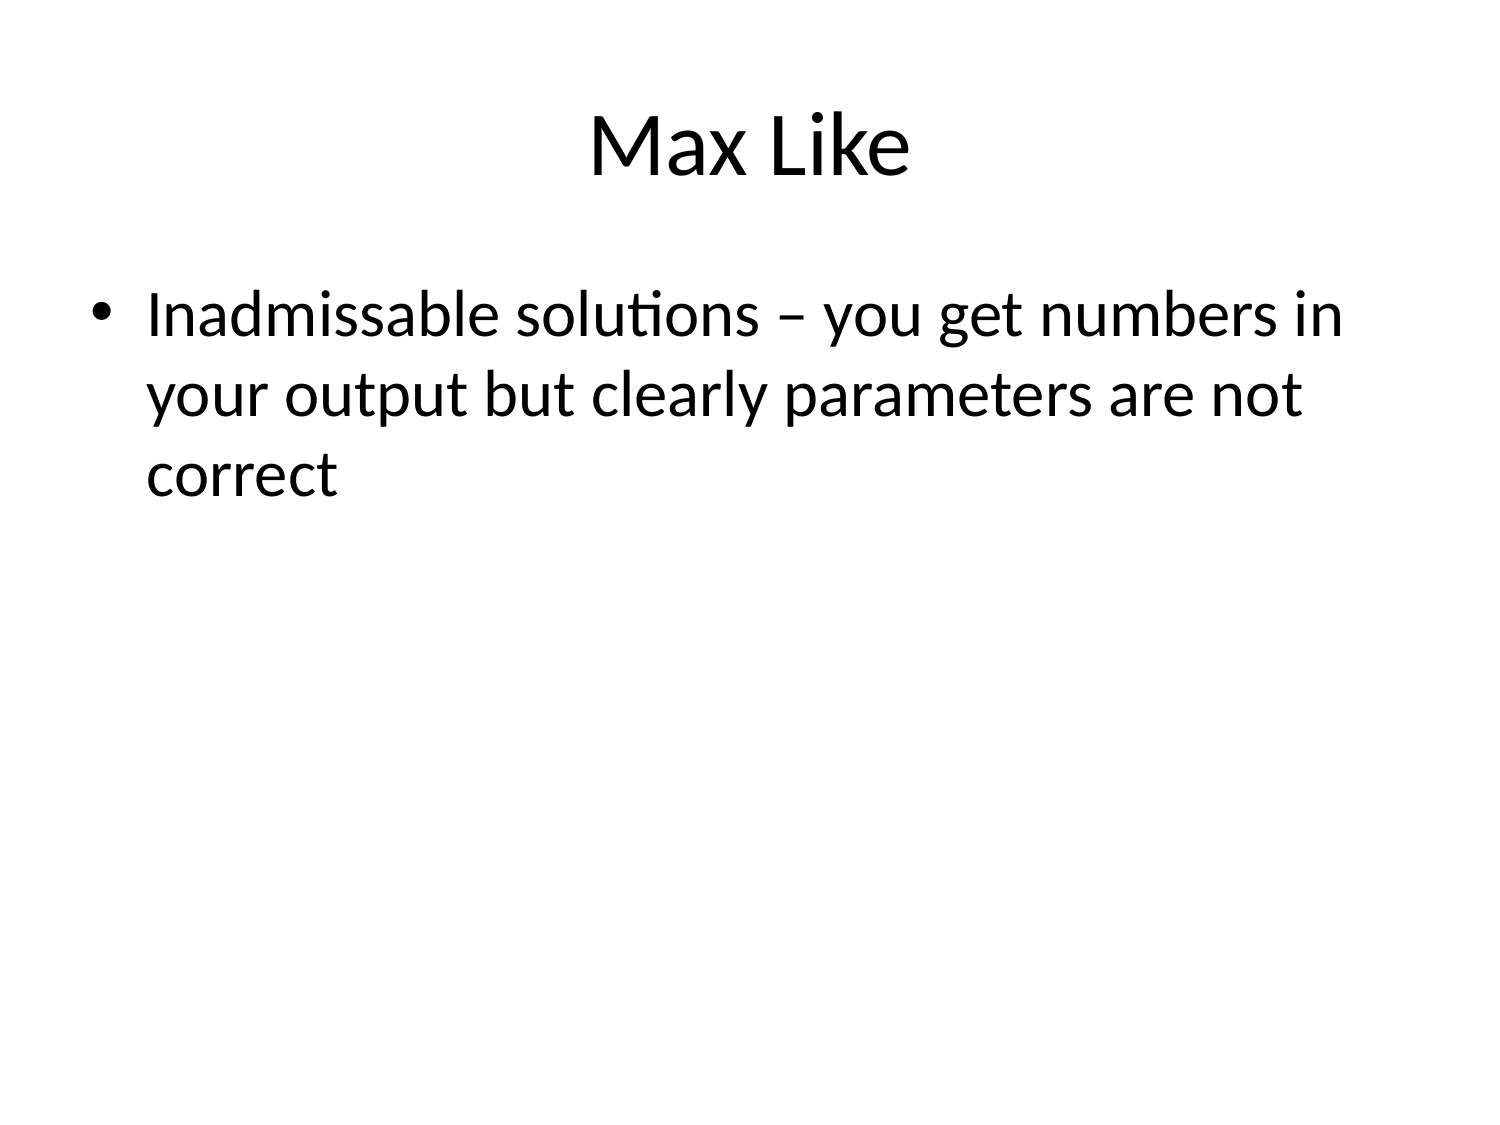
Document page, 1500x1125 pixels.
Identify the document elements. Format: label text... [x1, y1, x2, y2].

title Max Like [75, 45, 1425, 233]
list Inadmissable solutions – you get numbers in your output but clearly parameters are not correct [75, 262, 1425, 1005]
